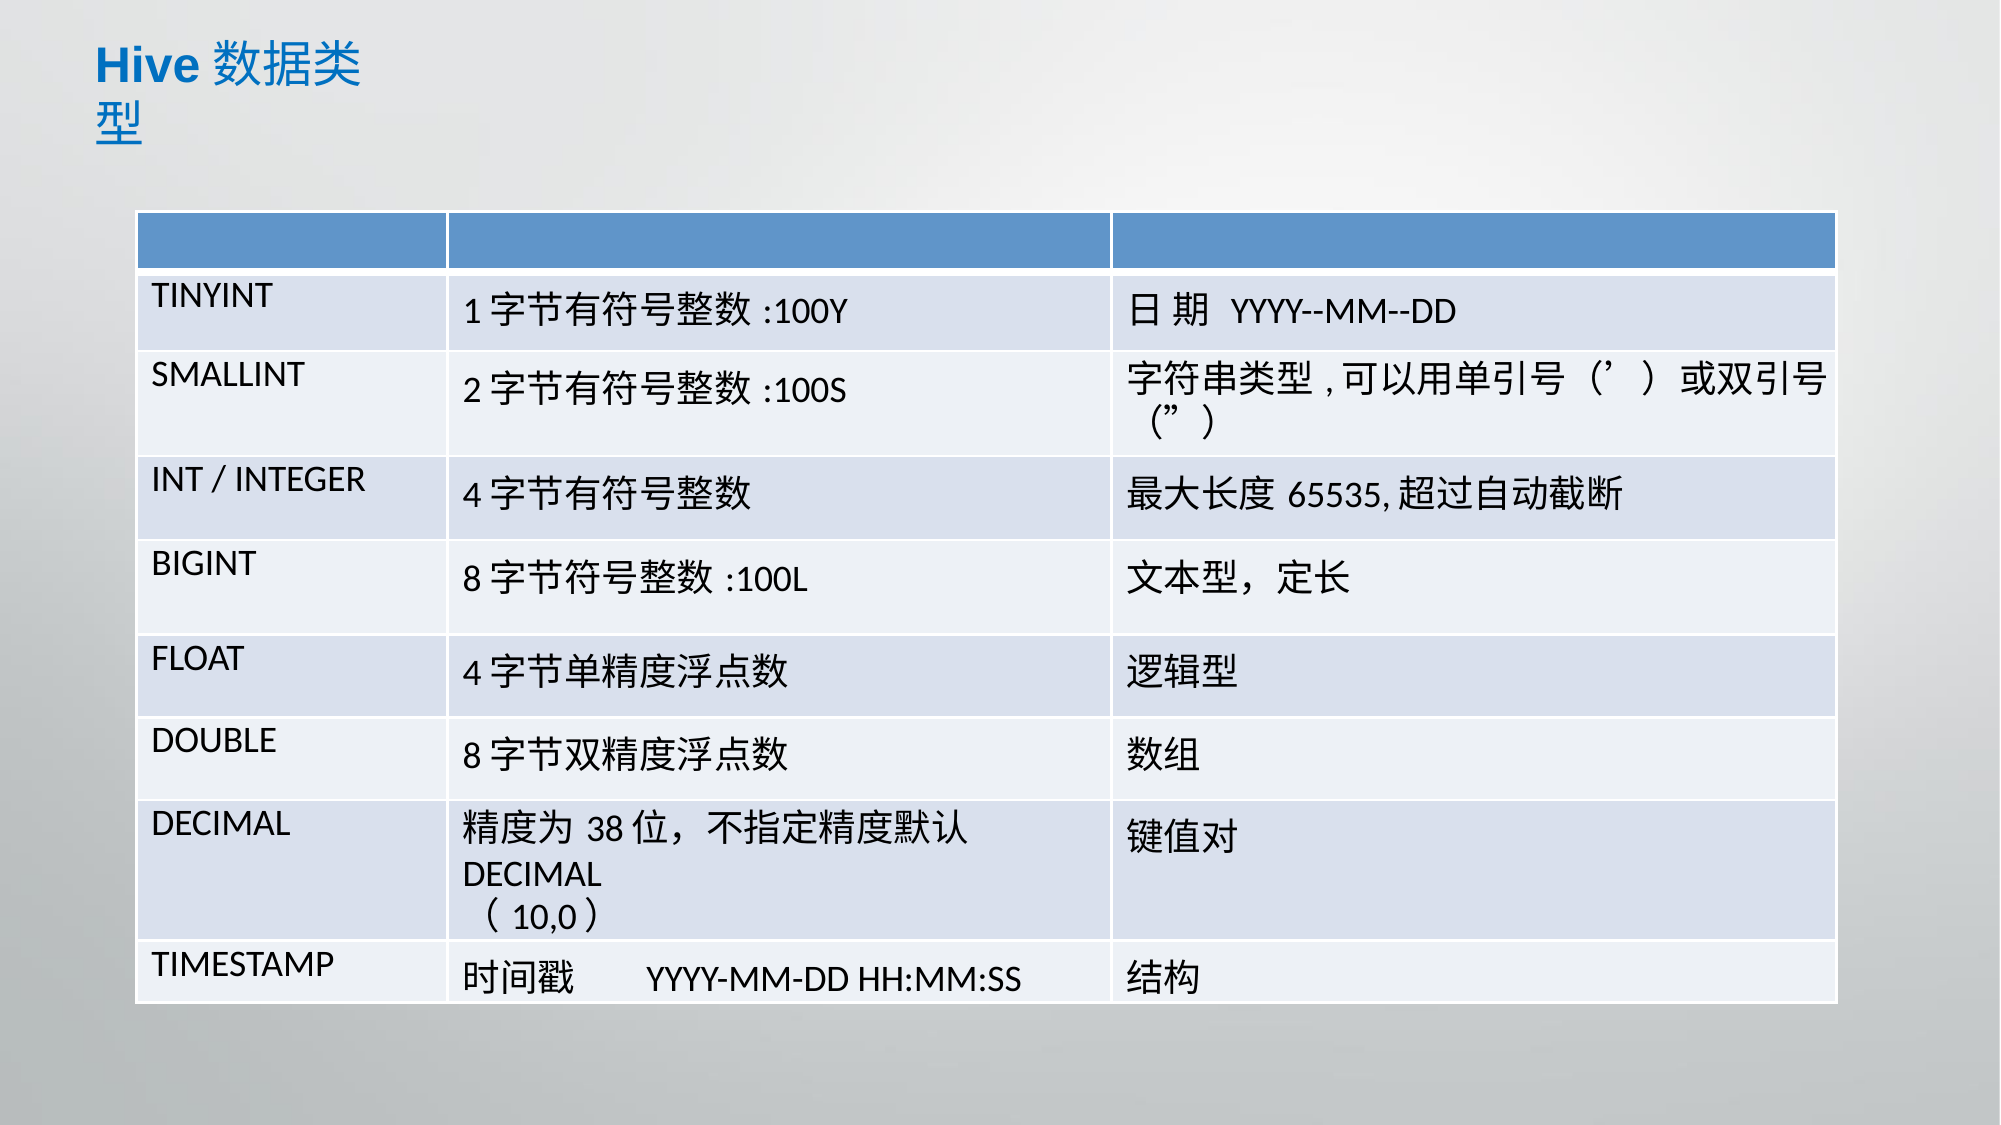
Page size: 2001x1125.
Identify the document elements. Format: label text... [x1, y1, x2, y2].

table_cell FLOAT [138, 636, 446, 716]
table_cell 最大长度65535,超过自动截断 [1113, 457, 1835, 539]
table_header [449, 213, 1110, 268]
table_cell TINYINT [138, 276, 446, 350]
table_cell 数组 [1113, 719, 1835, 799]
table_cell INT / INTEGER [138, 457, 446, 539]
table_header [138, 213, 446, 268]
table_cell 2字节有符号整数:100S [449, 352, 1110, 455]
table_cell SMALLINT [138, 352, 446, 455]
table_cell DECIMAL [138, 801, 446, 939]
title Hive数据类型 [92, 30, 403, 221]
table_cell TIMESTAMP [138, 942, 446, 1001]
table_header [1113, 213, 1835, 268]
table_cell DOUBLE [138, 719, 446, 799]
table_cell 逻辑型 [1113, 636, 1835, 716]
table_cell 精度为38位，不指定精度默认DECIMAL （10,0） [449, 801, 1110, 939]
table_cell 字符串类型,可以用单引号（’）或双引号 （”） [1113, 352, 1835, 455]
table_cell 键值对 [1113, 801, 1835, 939]
table_cell 结构 [1113, 942, 1835, 1001]
table_cell 1字节有符号整数:100Y [449, 276, 1110, 350]
table_cell 8字节符号整数:100L [449, 541, 1110, 633]
table_cell 时间戳 YYYY-MM-DD HH:MM:SS [449, 942, 1110, 1001]
table_cell 4字节单精度浮点数 [449, 636, 1110, 716]
picture [0, 0, 2000, 1125]
table_cell 日 期 YYYY--MM--DD [1113, 276, 1835, 350]
table_cell 4字节有符号整数 [449, 457, 1110, 539]
table_cell 8字节双精度浮点数 [449, 719, 1110, 799]
table_cell 文本型，定长 [1113, 541, 1835, 633]
table_cell BIGINT [138, 541, 446, 633]
